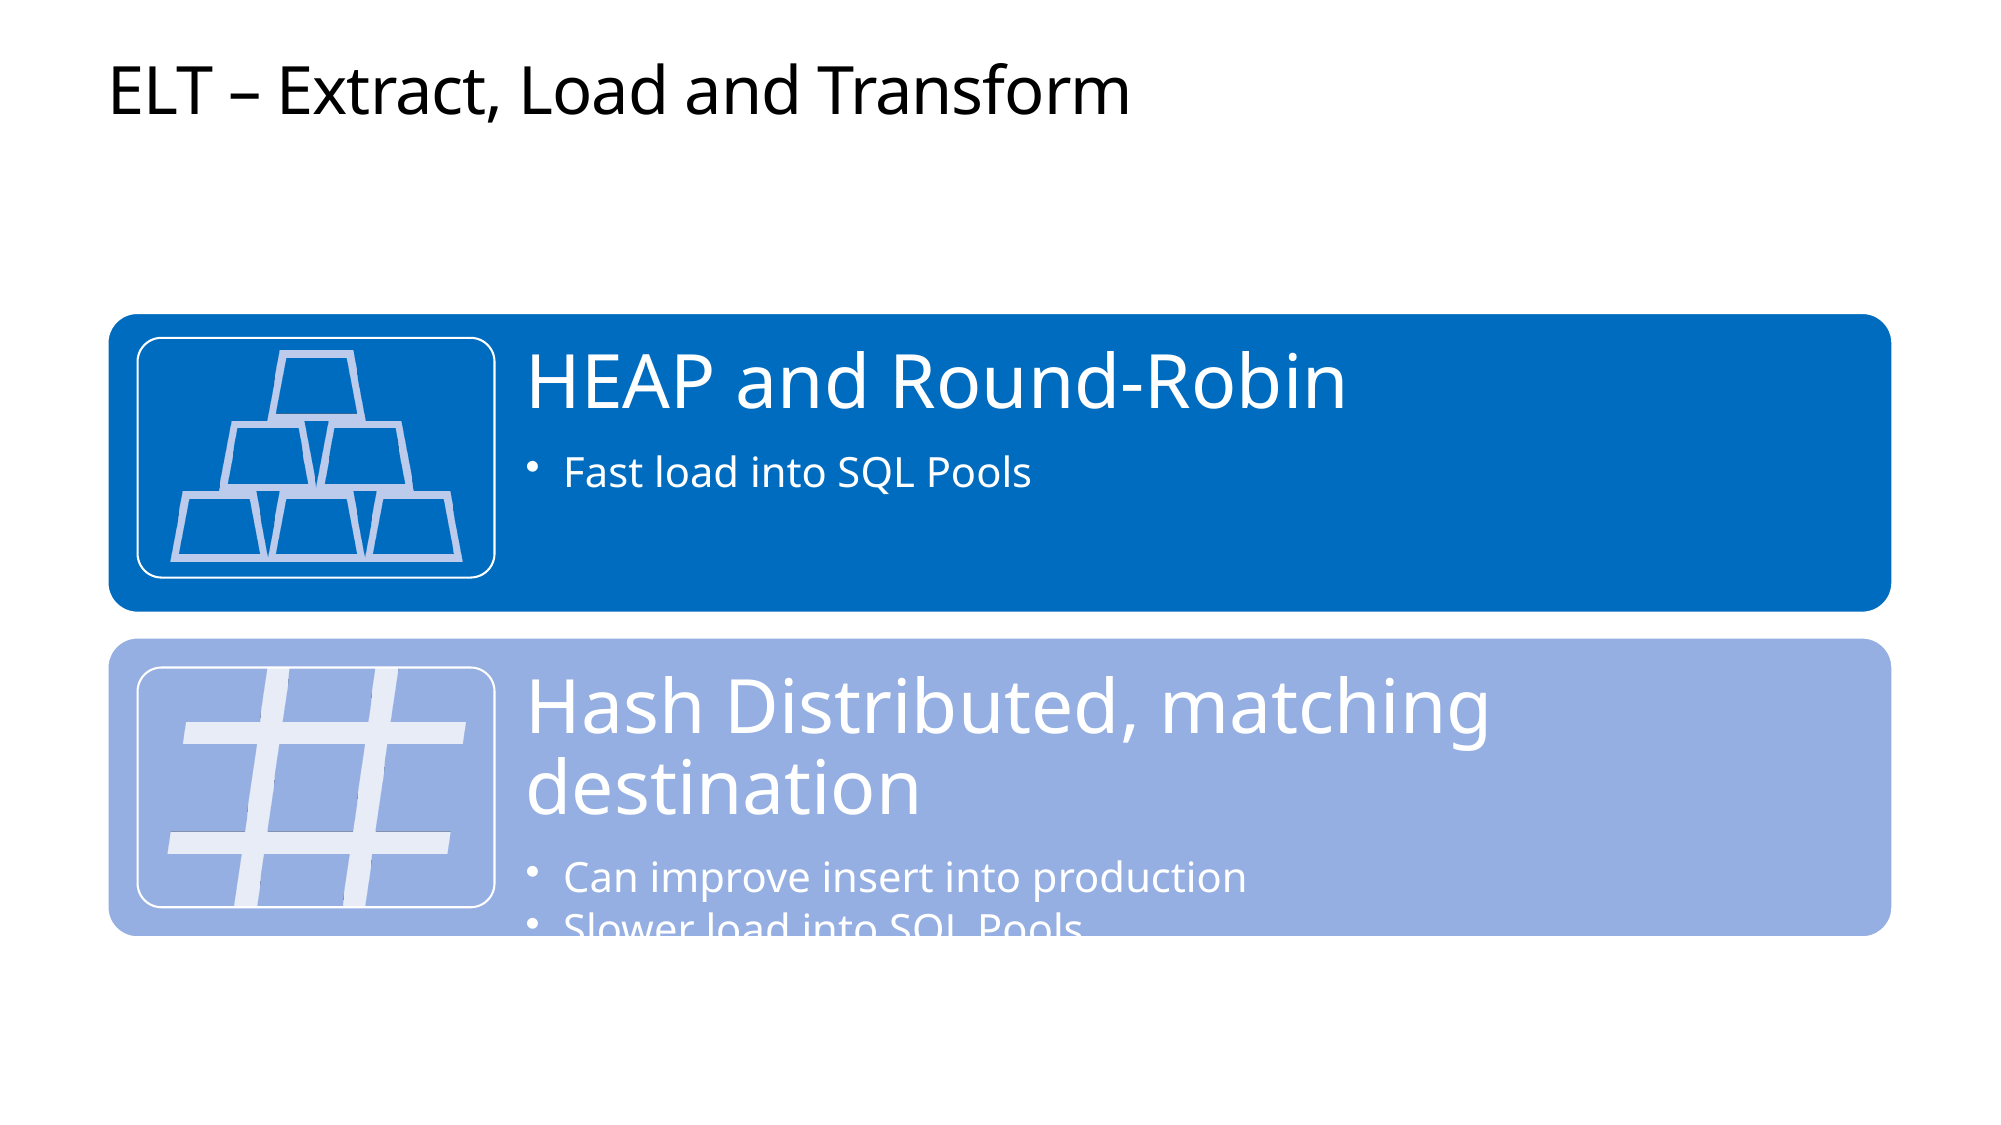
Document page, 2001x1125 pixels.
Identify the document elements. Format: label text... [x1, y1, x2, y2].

title ELT – Extract, Load and Transform [107, 52, 1893, 129]
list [107, 307, 1893, 938]
